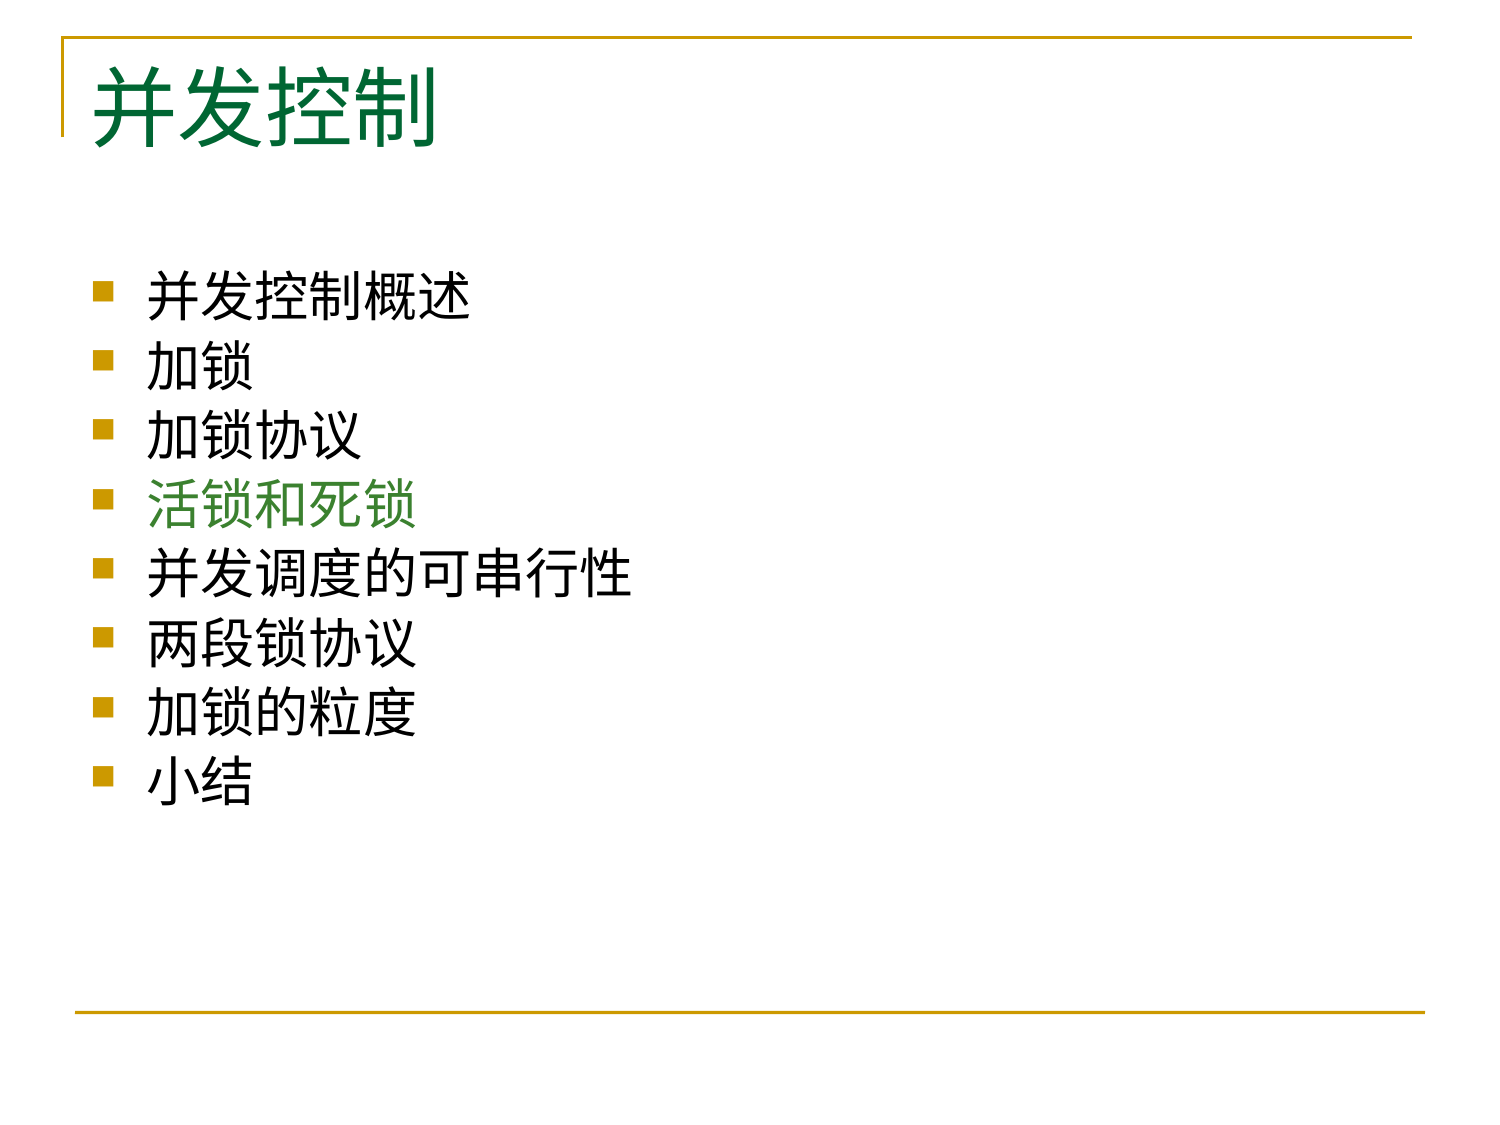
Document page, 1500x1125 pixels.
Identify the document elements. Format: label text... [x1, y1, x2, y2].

list 并发控制概述 加锁 加锁协议 活锁和死锁 并发调度的可串行性 两段锁协议 加锁的粒度 小结 [75, 262, 1425, 1006]
title 并发控制 [75, 45, 1425, 233]
